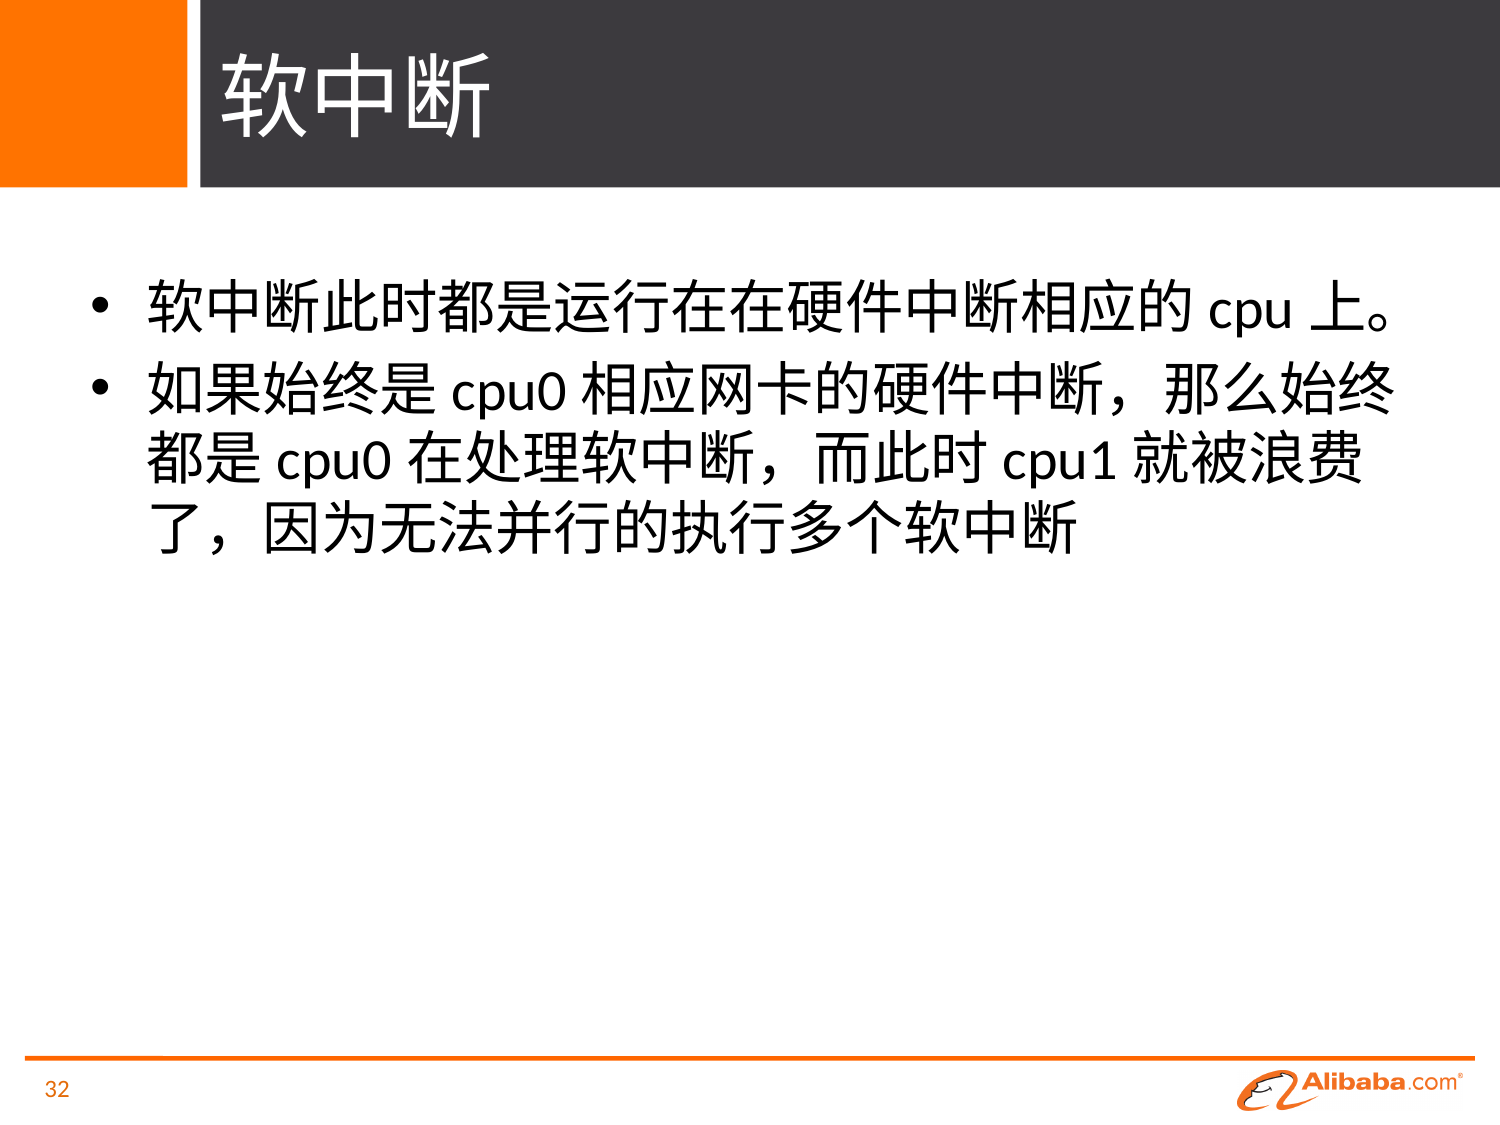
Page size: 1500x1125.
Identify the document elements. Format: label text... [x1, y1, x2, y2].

slide_number 32 [29, 1057, 195, 1118]
picture [1237, 1070, 1463, 1111]
title 软中断 [203, 0, 1500, 188]
list 软中断此时都是运行在在硬件中断相应的cpu上。 如果始终是cpu0相应网卡的硬件中断，那么始终都是cpu0在处理软中断，而此时cpu1就被浪费了，因为无法并行的执行多个软中断 [75, 262, 1425, 1005]
